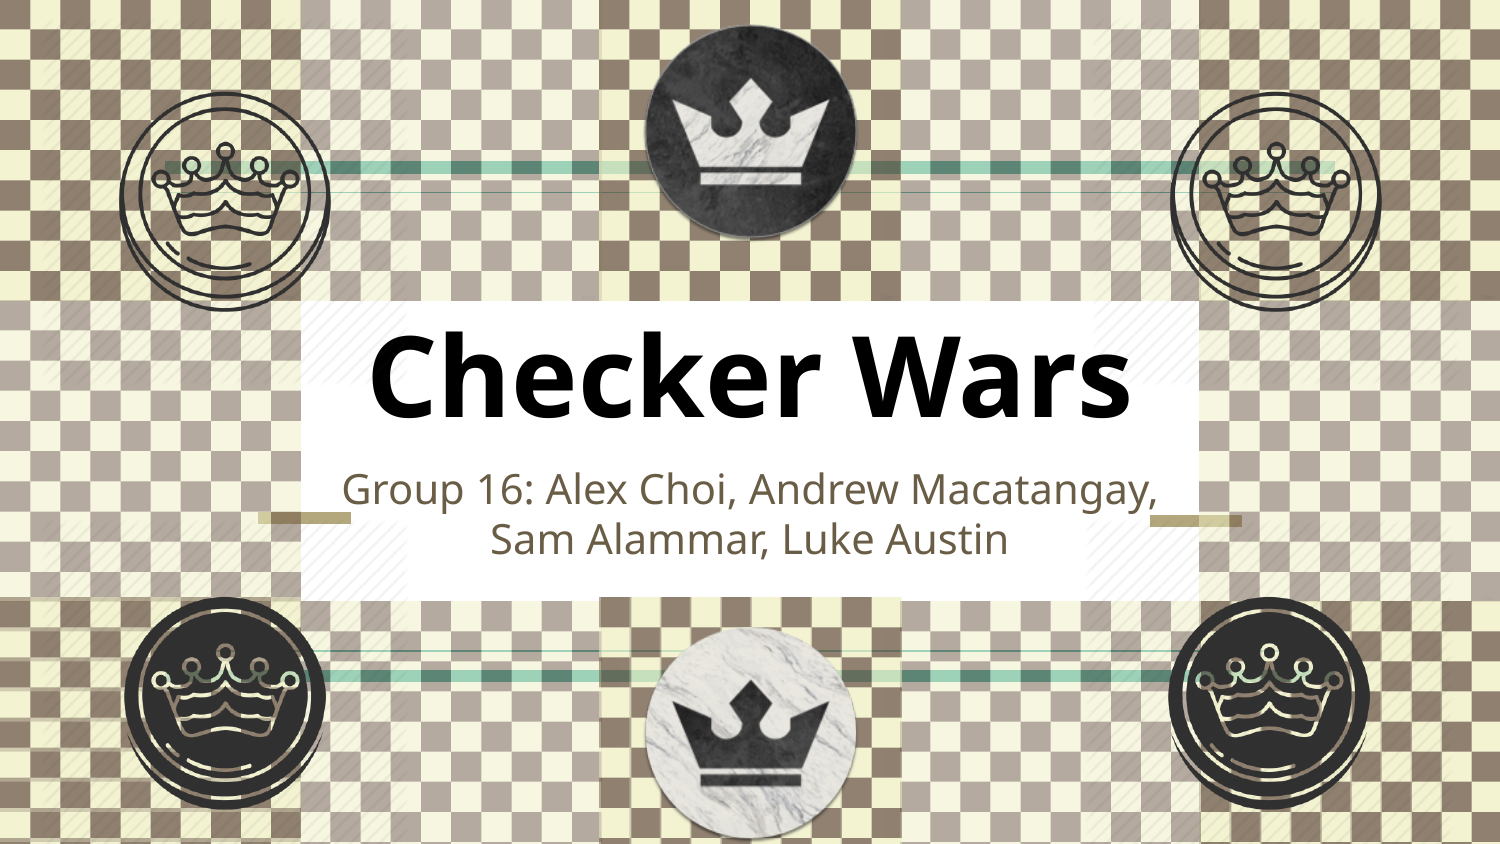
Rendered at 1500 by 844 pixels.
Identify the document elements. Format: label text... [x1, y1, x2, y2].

title Checker Wars [305, 310, 1194, 456]
picture [0, 0, 1500, 844]
subtitle Group 16: Alex Choi, Andrew Macatangay, Sam Alammar, Luke Austin [305, 456, 1194, 578]
